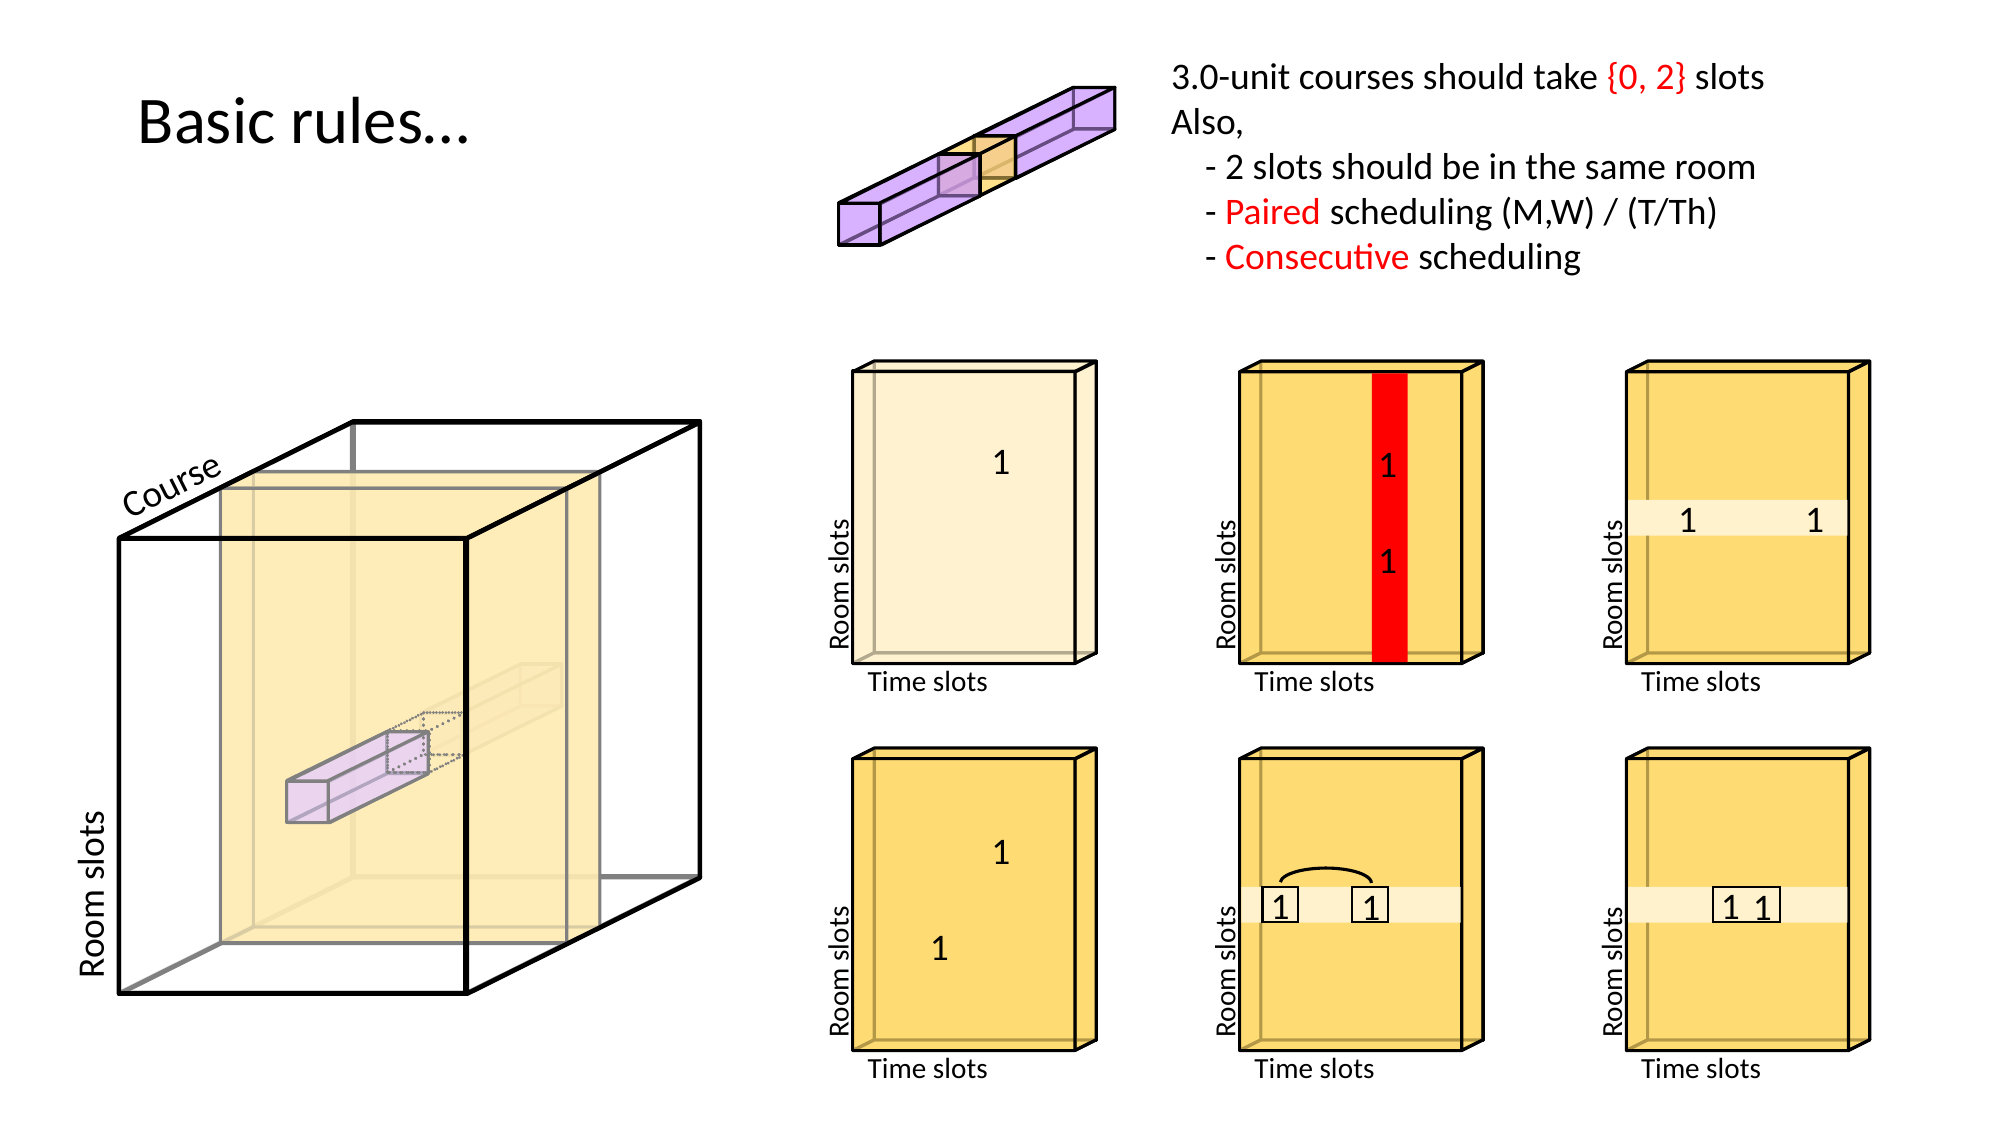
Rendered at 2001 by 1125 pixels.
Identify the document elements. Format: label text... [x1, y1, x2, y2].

text_box [251, 421, 698, 471]
text_box Room slots [812, 876, 862, 1053]
text_box Time slots [852, 1051, 1029, 1092]
text_box [118, 540, 465, 995]
text_box [118, 486, 220, 540]
text_box Time slots [1626, 664, 1803, 705]
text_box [1239, 747, 1484, 1051]
text_box 3.0-unit courses should take {0, 2} slots Also, - 2 slots should be in the same room - Paired scheduling (M,W) / (T/Th) - Consecutive scheduling [1156, 44, 1935, 285]
text_box Time slots [1626, 1051, 1803, 1092]
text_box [1626, 360, 1870, 664]
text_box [1239, 360, 1484, 664]
text_box Room slots [58, 733, 118, 994]
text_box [387, 712, 466, 773]
text_box [599, 421, 701, 929]
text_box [286, 731, 429, 823]
text_box Room slots [1198, 876, 1249, 1053]
text_box Room slots [1198, 489, 1249, 666]
text_box Course [96, 387, 318, 536]
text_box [838, 87, 1115, 246]
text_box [852, 747, 1097, 1051]
text_box [465, 944, 570, 995]
text_box Basic rules… [123, 68, 803, 164]
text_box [812, 360, 1097, 705]
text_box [1626, 747, 1870, 1051]
text_box Time slots [1239, 664, 1416, 705]
text_box Room slots [1585, 489, 1636, 666]
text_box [220, 471, 600, 944]
text_box Room slots [1585, 876, 1636, 1053]
text_box Time slots [1239, 1051, 1416, 1092]
